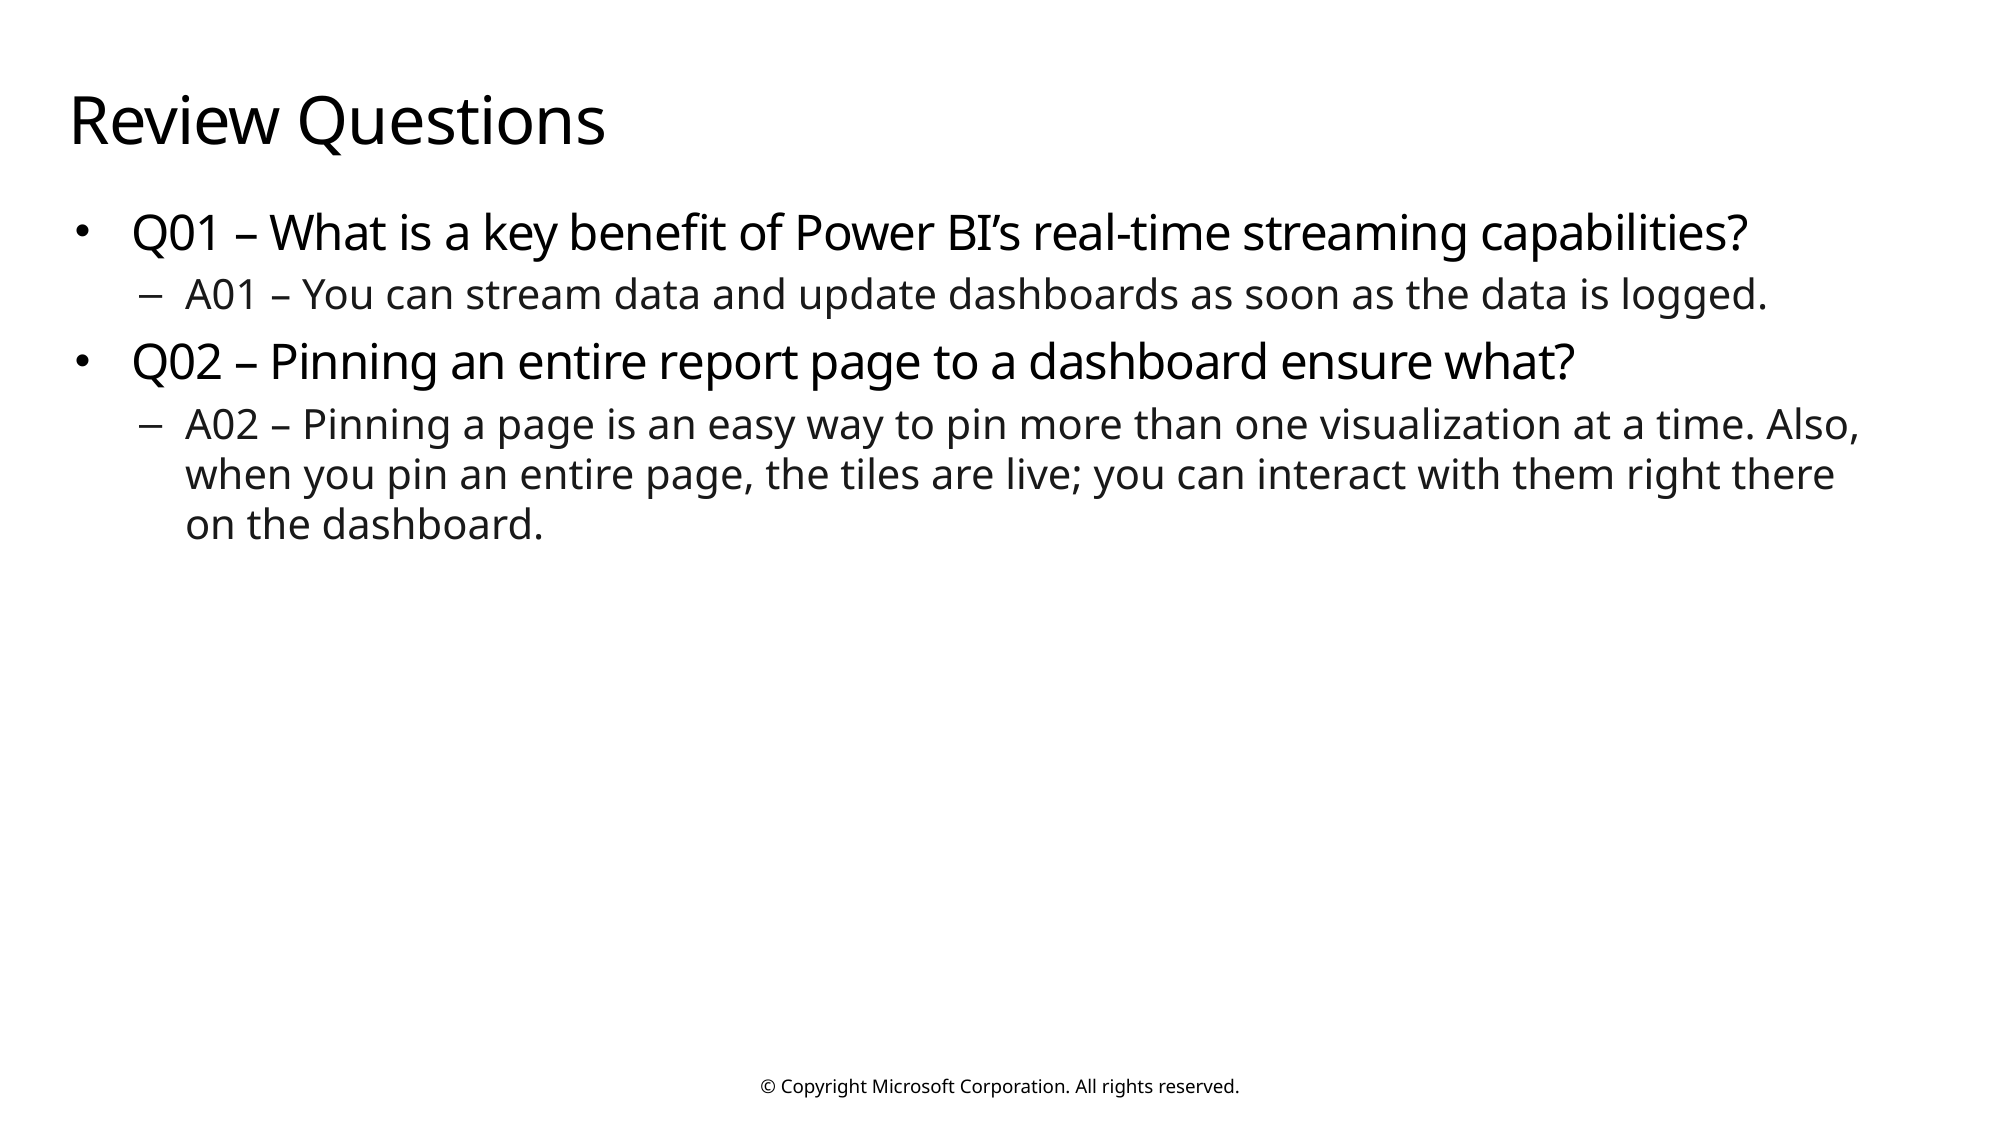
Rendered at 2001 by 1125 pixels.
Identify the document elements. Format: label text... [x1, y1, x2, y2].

title Review Questions (1) [68, 72, 1930, 184]
list Q01 – What is a key benefit of Power BI’s real-time streaming capabilities? A01 – You can stream data and update dashboards as soon as the data is logged. Q02 – Pinning an entire report page to a dashboard ensure what? A02 – Pinning a page is an easy way to pin more than one visualization at a time. Also, when you pin an entire page, the tiles are live; you can interact with them right there on the dashboard. [74, 186, 1912, 601]
